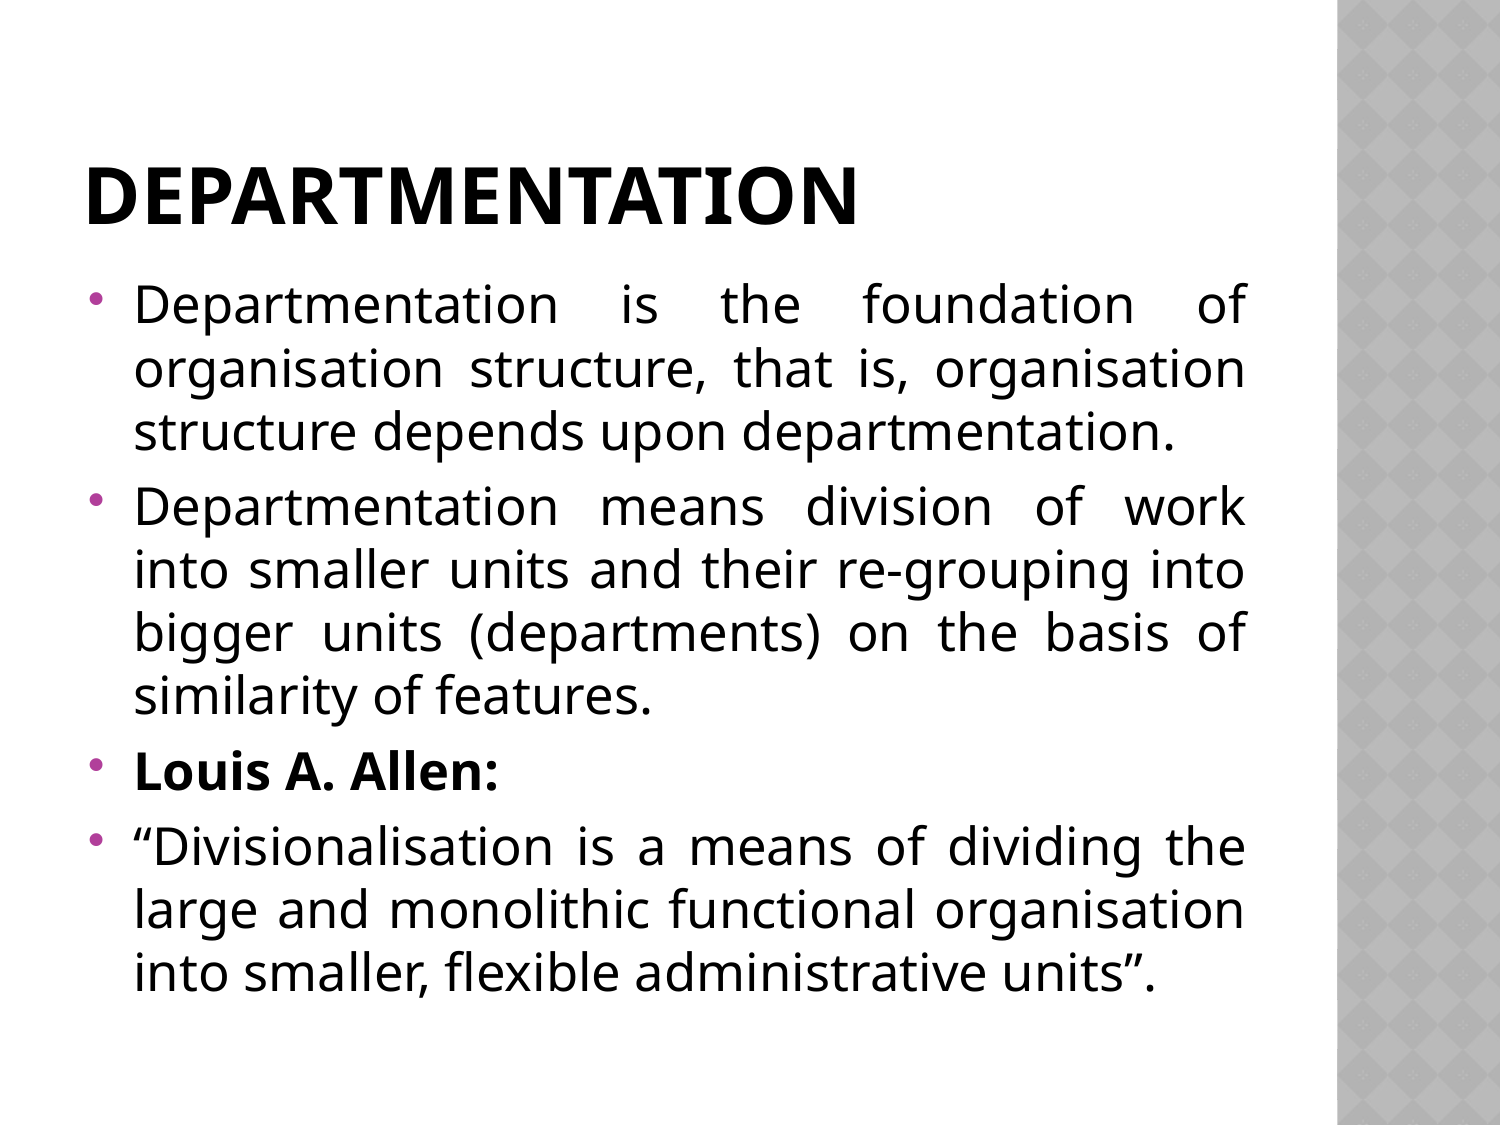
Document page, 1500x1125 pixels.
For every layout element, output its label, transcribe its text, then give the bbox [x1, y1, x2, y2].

list Departmentation is the foundation of organisation structure, that is, organisation structure depends upon departmentation. Departmentation means division of work into smaller units and their re-grouping into bigger units (departments) on the basis of similarity of features. Louis A. Allen: “Divisionalisation is a means of dividing the large and monolithic functional organisation into smaller, flexible administrative units”. [75, 264, 1263, 1059]
title departmentation [75, 52, 1263, 240]
